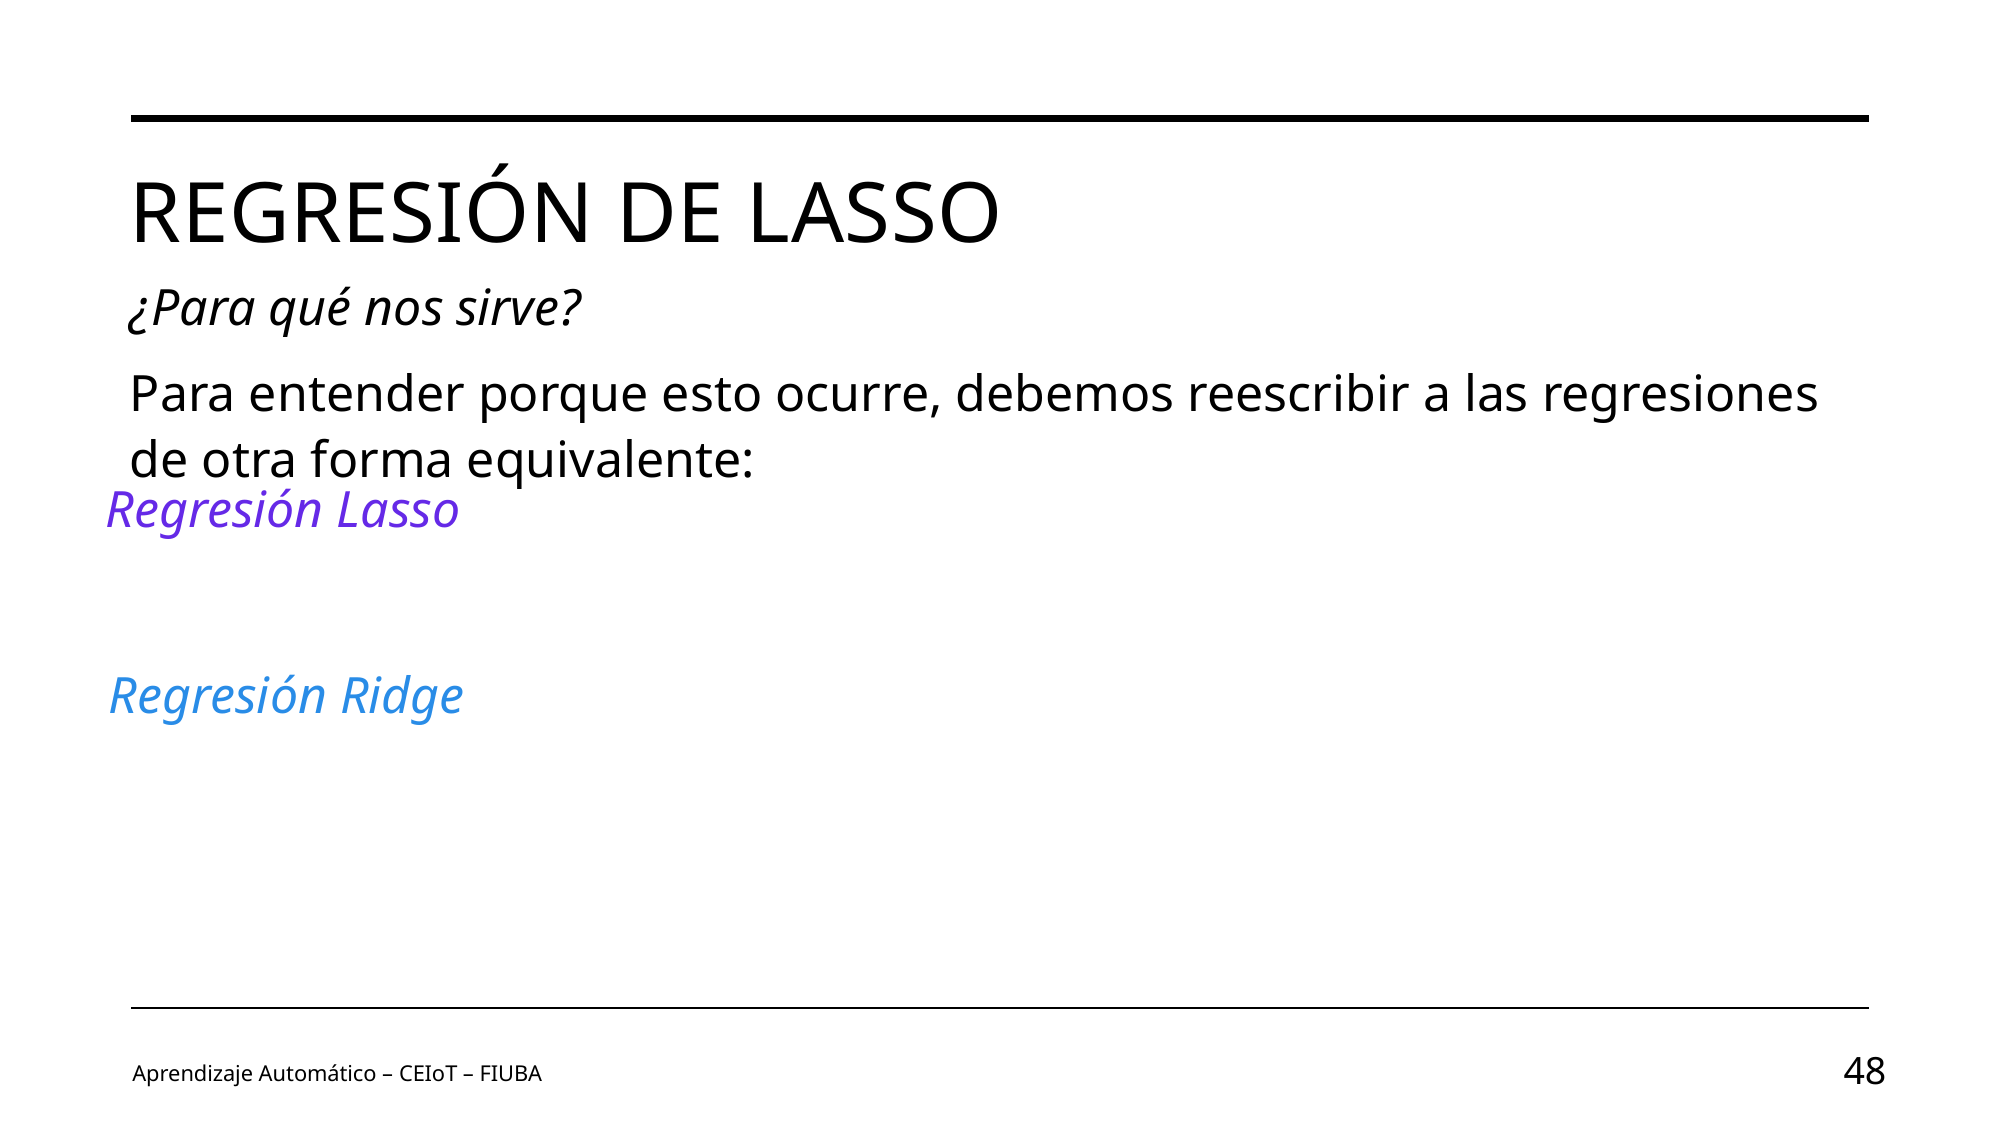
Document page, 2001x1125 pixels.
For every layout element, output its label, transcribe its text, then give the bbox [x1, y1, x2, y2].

text_box Regresión Lasso [90, 470, 476, 546]
title Regresión de Lasso [114, 151, 1869, 377]
footer Aprendizaje Automático – CEIoT – FIUBA [117, 1042, 862, 1103]
slide_number 48 [1791, 1042, 1902, 1103]
text_box Regresión Ridge [94, 656, 481, 732]
